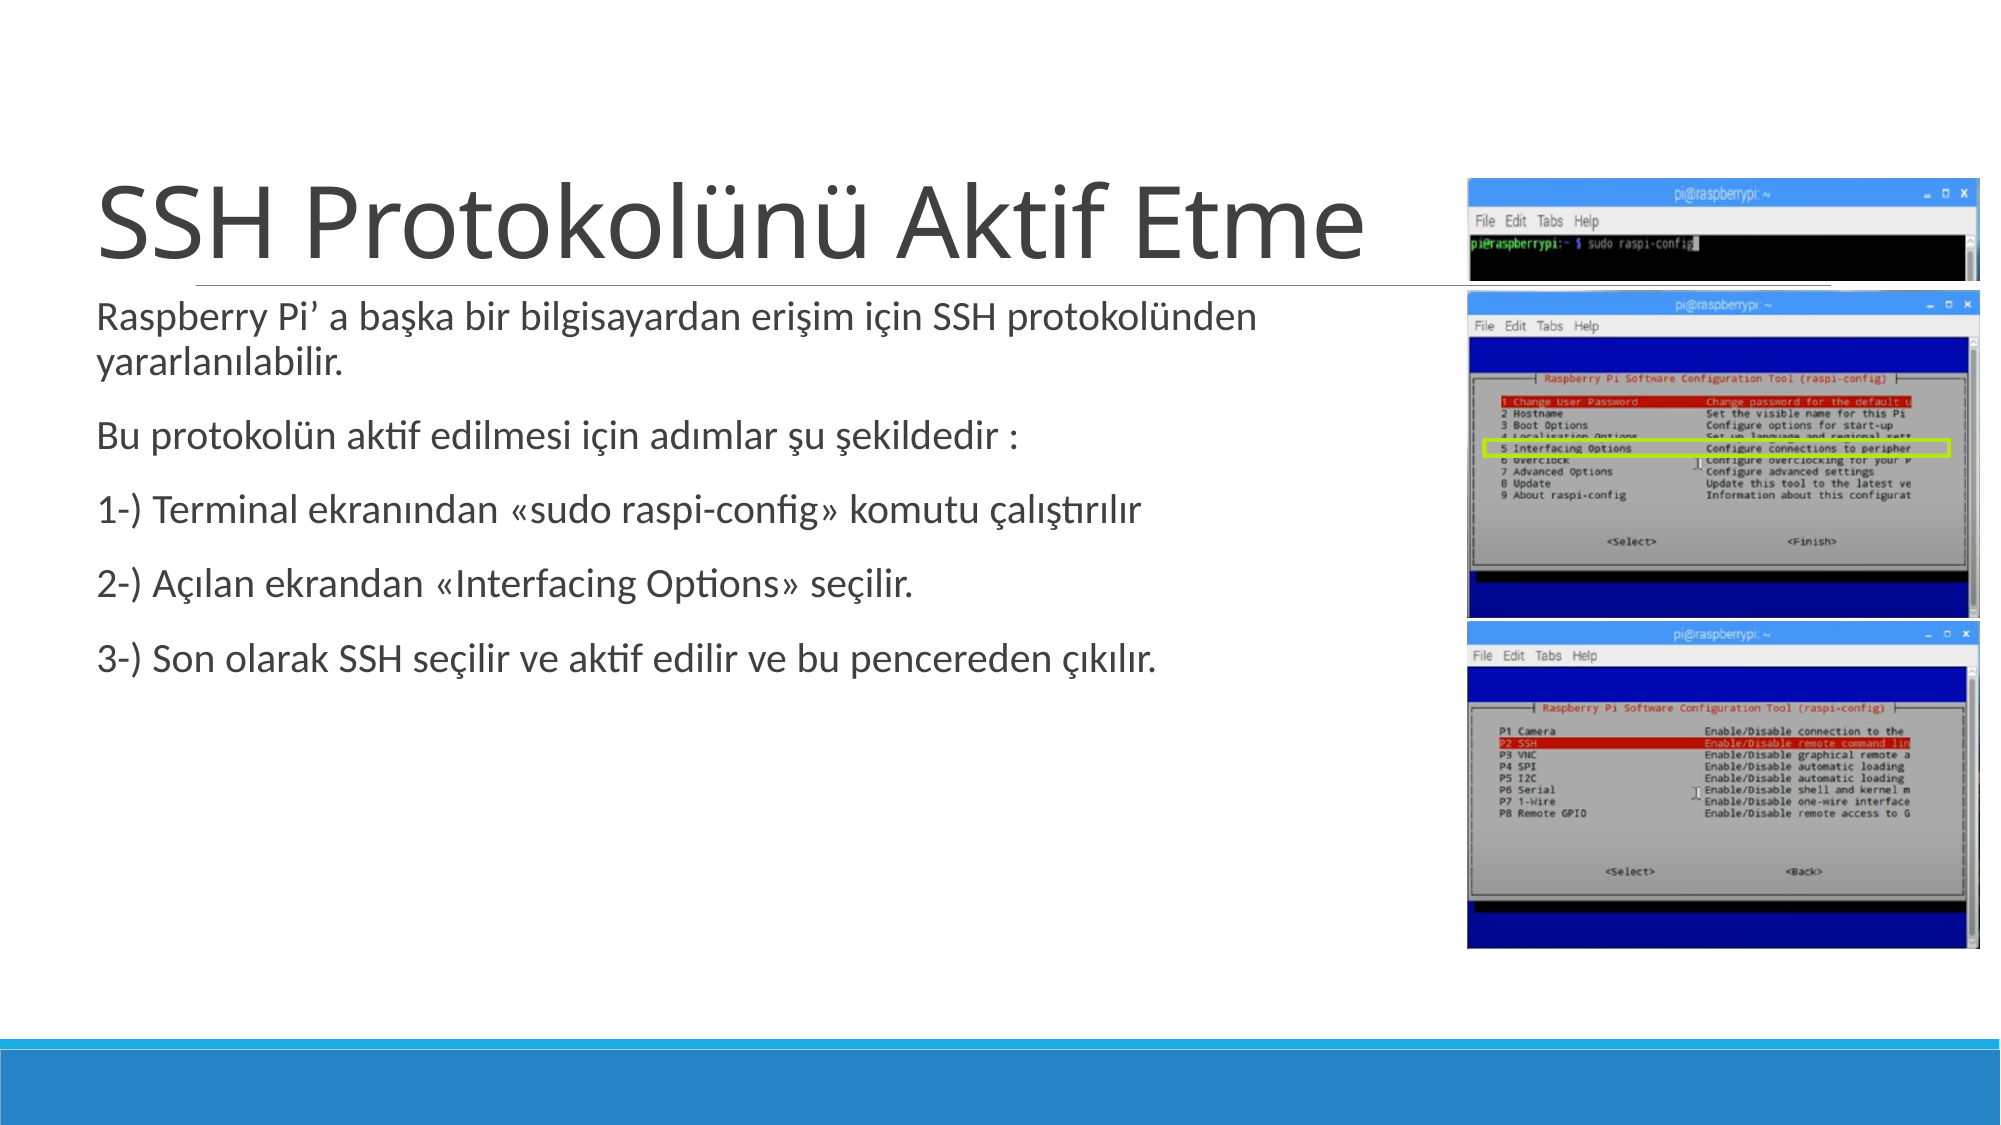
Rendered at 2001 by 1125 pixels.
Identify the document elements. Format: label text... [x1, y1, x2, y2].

picture [1466, 289, 1981, 619]
list Raspberry Pi’ a başka bir bilgisayardan erişim için SSH protokolünden yararlanılabilir. Bu protokolün aktif edilmesi için adımlar şu şekildedir : 1-) Terminal ekranından «sudo raspi-config» komutu çalıştırılır 2-) Açılan ekrandan «Interfacing Options» seçilir. 3-) Son olarak SSH seçilir ve aktif edilir ve bu pencereden çıkılır. [81, 286, 1454, 1001]
picture [1466, 177, 1981, 281]
title SSH Protokolünü Aktif Etme [81, 69, 1807, 287]
picture [1466, 620, 1981, 949]
